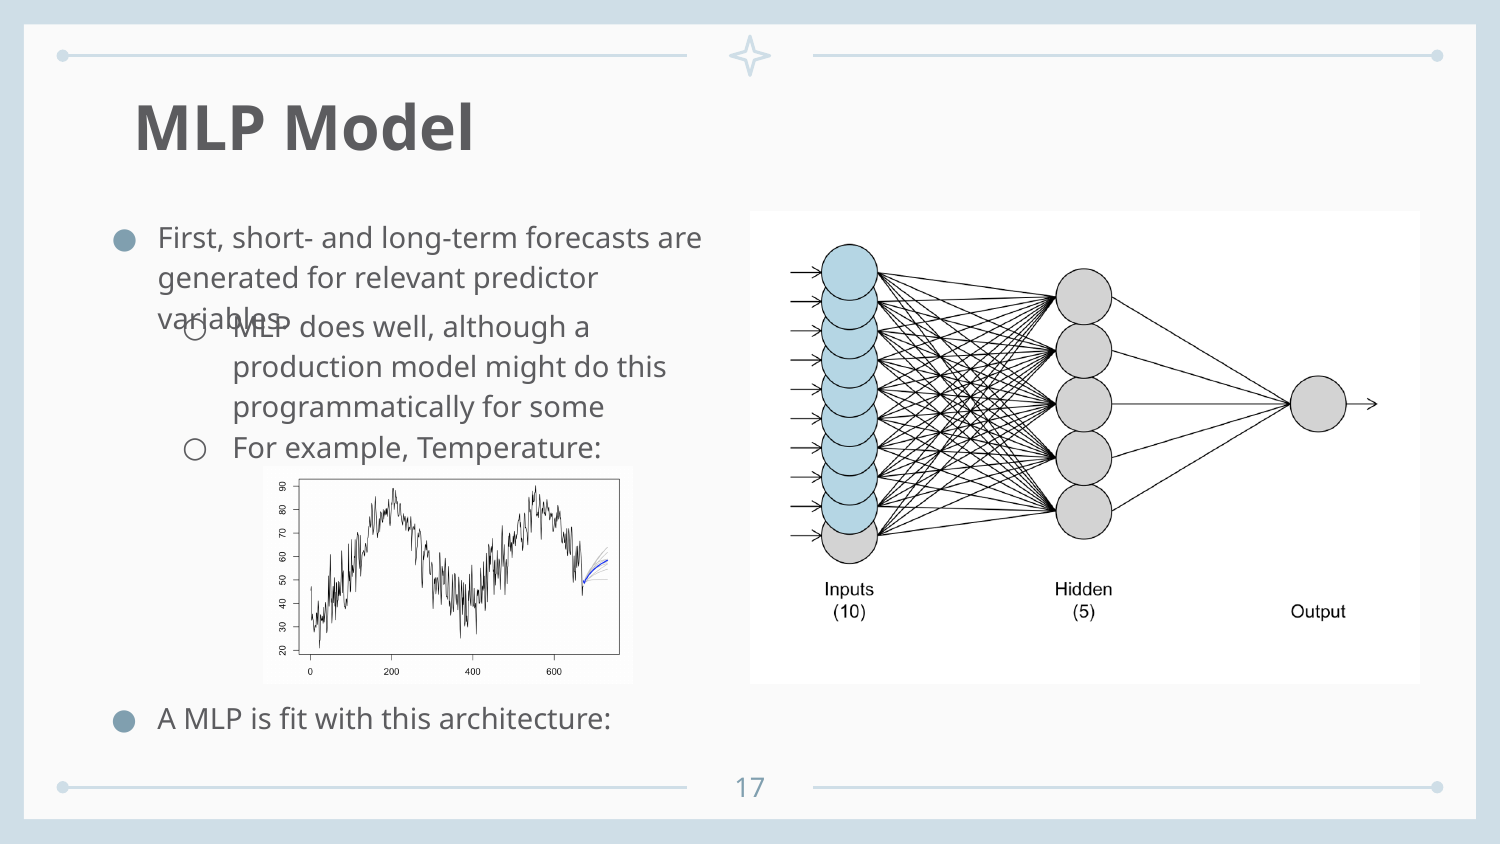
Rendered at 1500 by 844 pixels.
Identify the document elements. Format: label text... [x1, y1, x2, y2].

list First, short- and long-term forecasts are generated for relevant predictor variables. [67, 199, 750, 295]
title MLP Model [118, 72, 1382, 167]
text_box A MLP is fit with this architecture: [67, 688, 750, 743]
slide_number 17 [705, 755, 795, 810]
picture [749, 210, 1420, 685]
picture [263, 465, 633, 685]
text_box MLP does well, although a production model might do this programmatically for some For example, Temperature: [67, 295, 744, 512]
